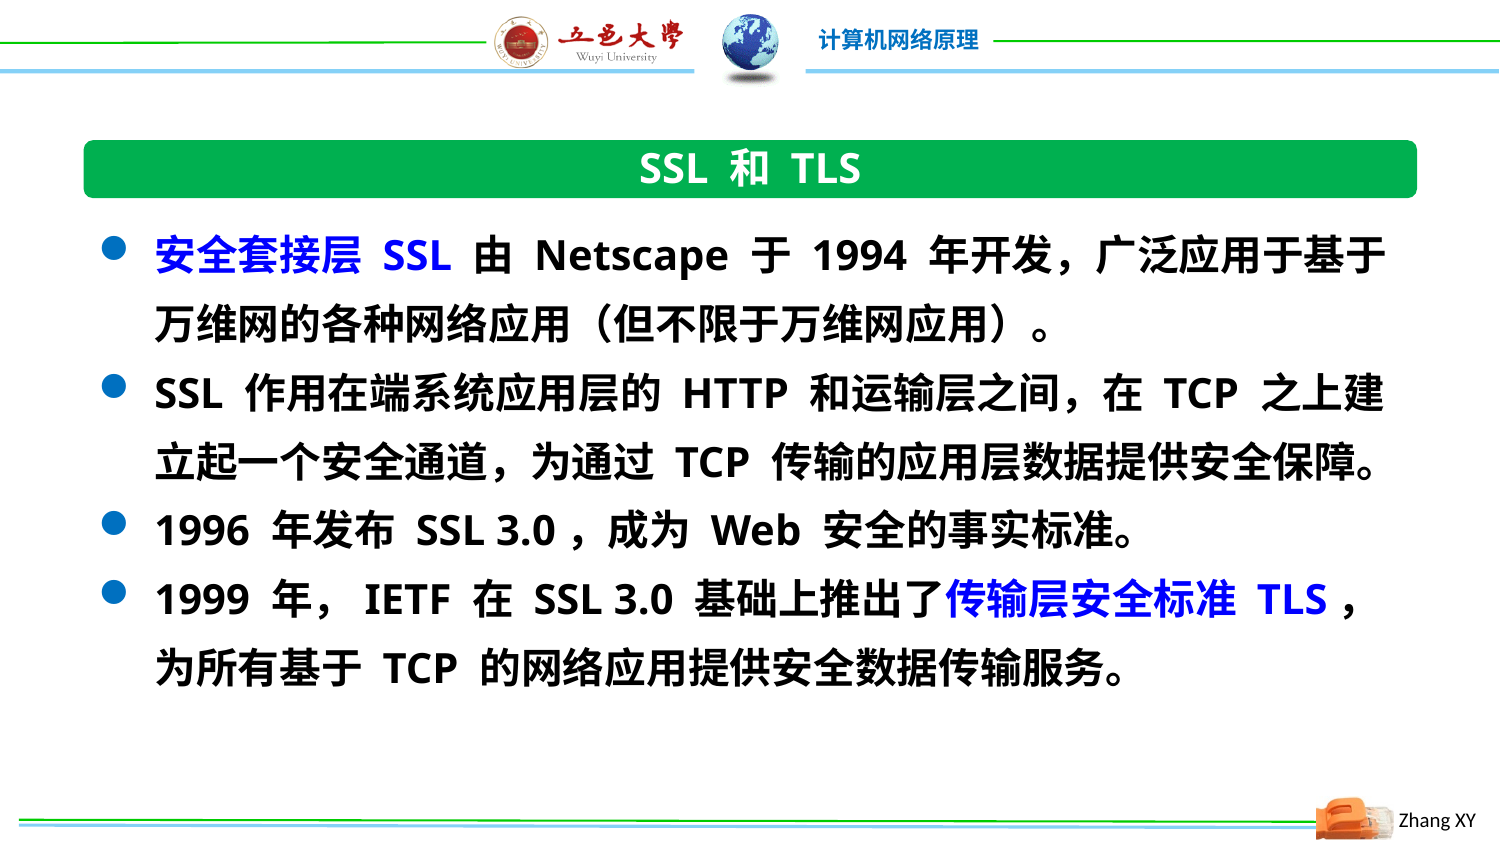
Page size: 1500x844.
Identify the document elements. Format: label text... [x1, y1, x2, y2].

text_box [877, 140, 1418, 199]
picture [494, 15, 697, 69]
picture [1316, 796, 1394, 840]
text_box [83, 140, 624, 199]
text_box SSL 和 TLS [624, 134, 877, 200]
picture [720, 12, 780, 88]
text_box 安全套接层 SSL 由 Netscape 于 1994 年开发，广泛应用于基于万维网的各种网络应用（但不限于万维网应用）。 SSL 作用在端系统应用层的 HTTP 和运输层之间，在 TCP 之上建立起一个安全通道，为通过 TCP 传输的应用层数据提供安全保障。 1996 年发布 SSL 3.0，成为 Web 安全的事实标准。 1999 年，IETF 在 SSL 3.0 基础上推出了传输层安全标准 TLS，为所有基于 TCP 的网络应用提供安全数据传输服务。 [83, 202, 1418, 699]
